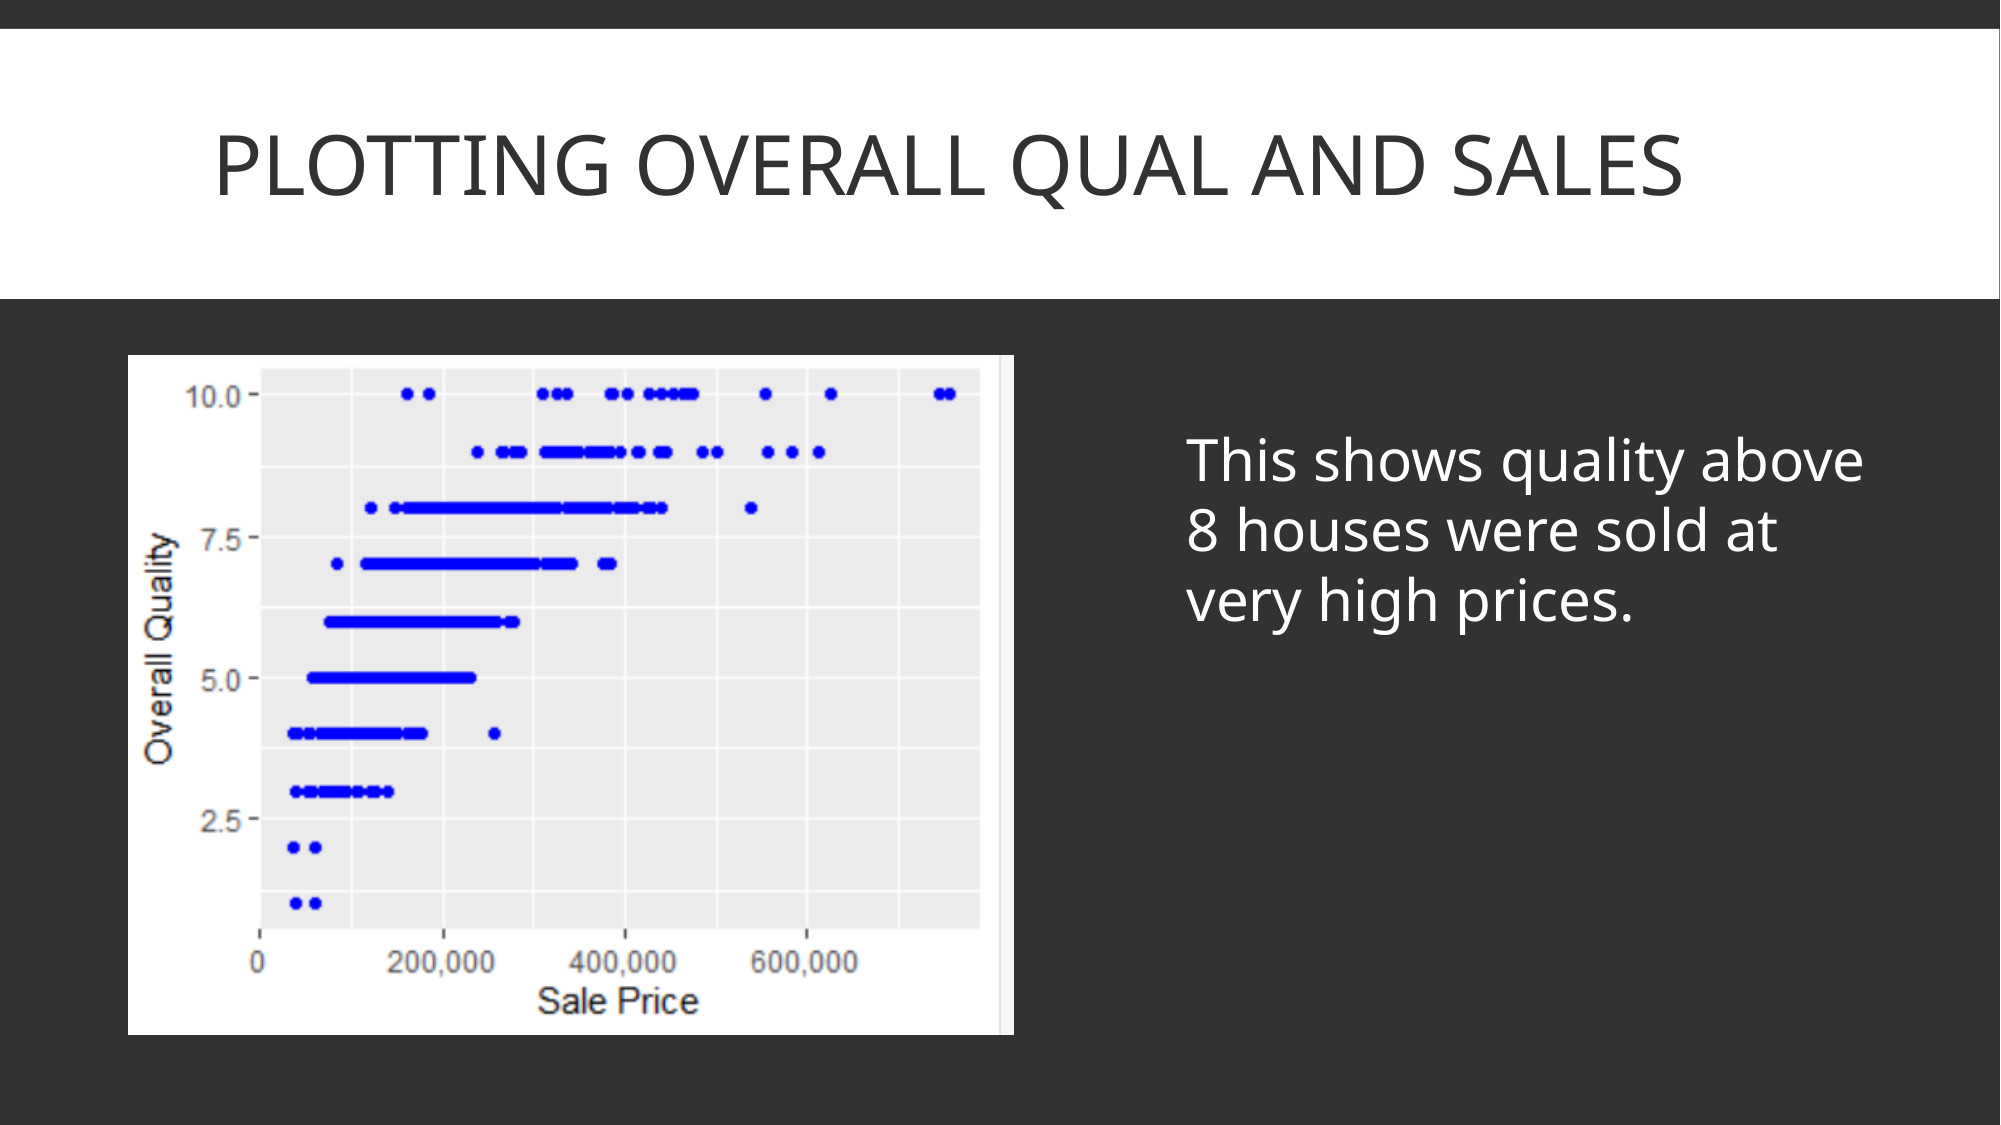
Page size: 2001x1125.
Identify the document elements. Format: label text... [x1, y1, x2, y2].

title Plotting overall qual and sales [197, 46, 1803, 295]
text_box This shows quality above 8 houses were sold at very high prices. [1171, 415, 1916, 641]
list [127, 355, 1015, 1036]
